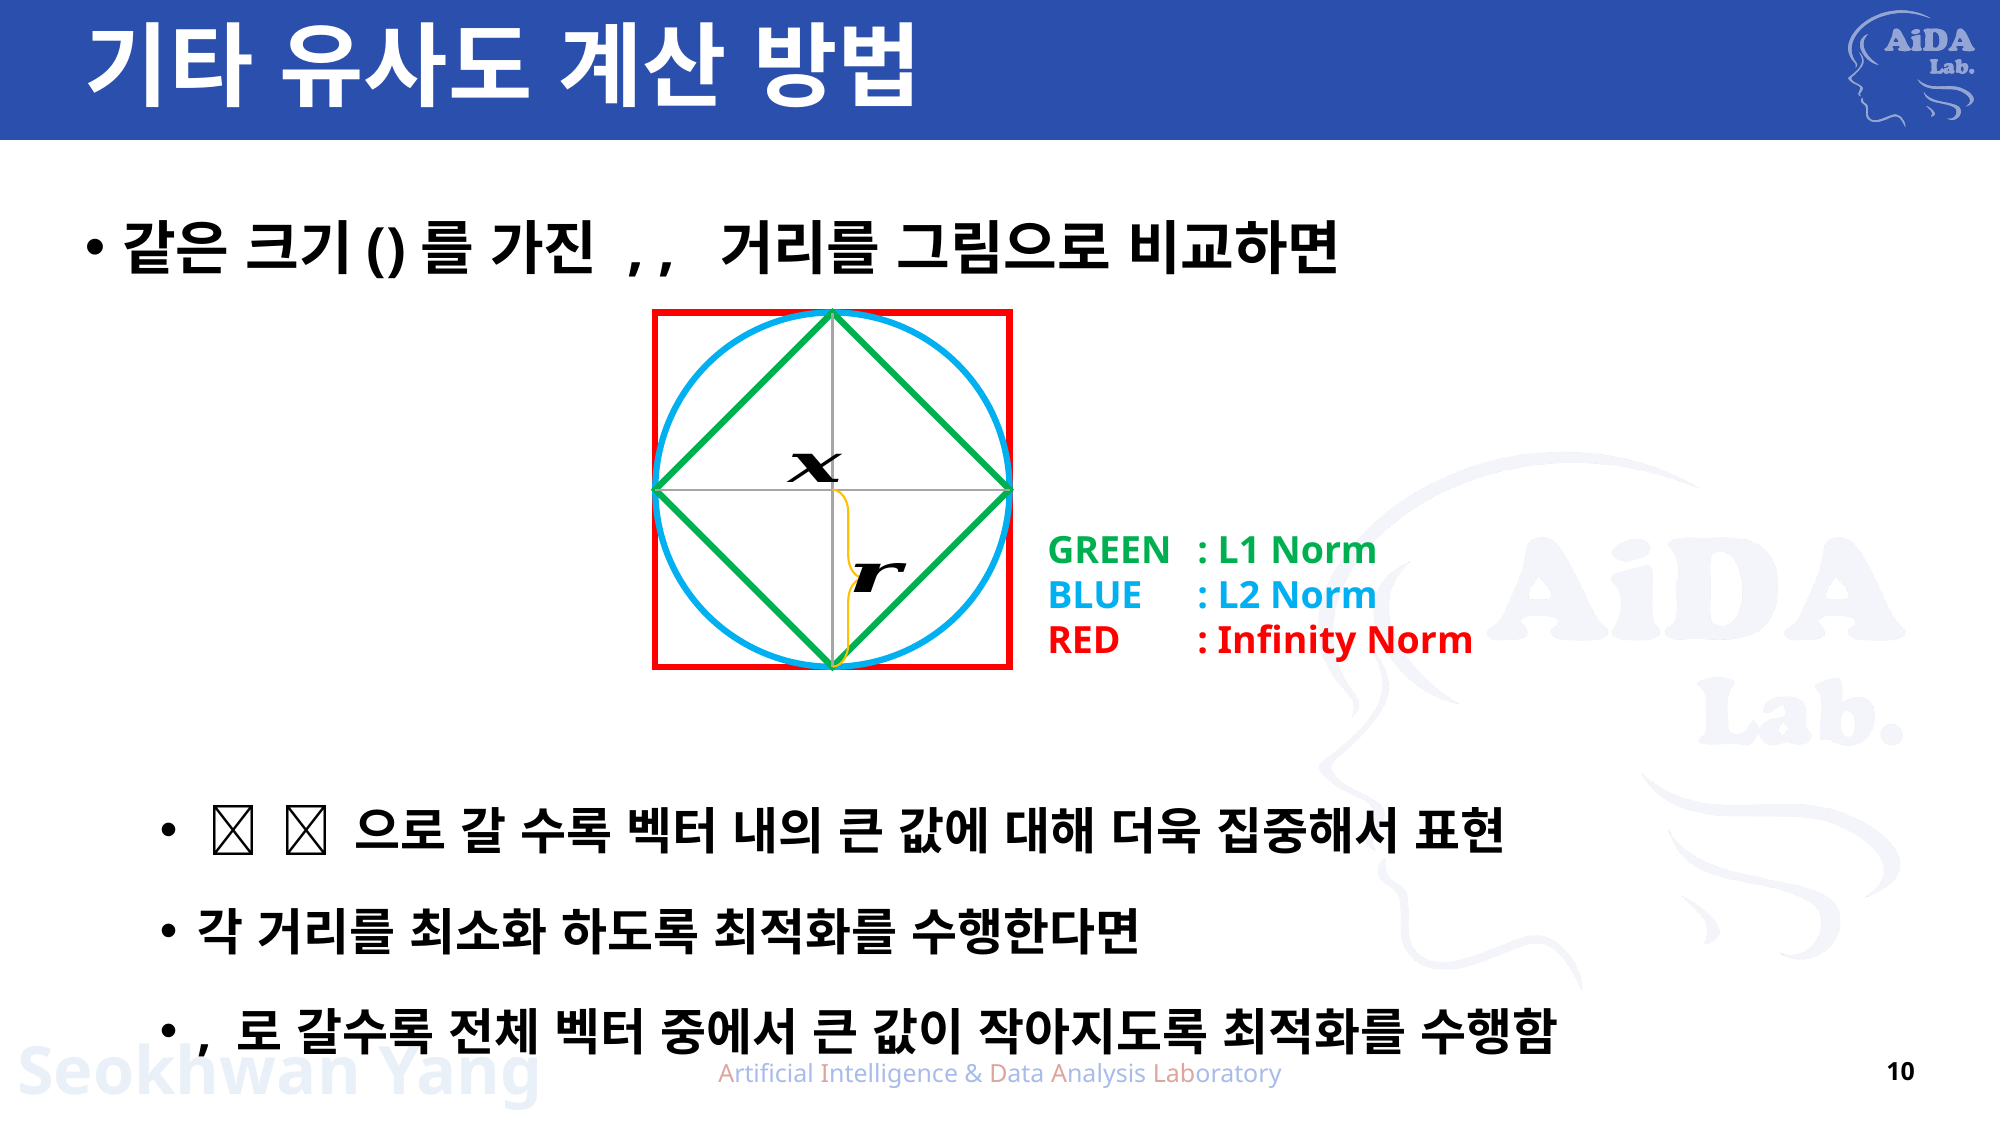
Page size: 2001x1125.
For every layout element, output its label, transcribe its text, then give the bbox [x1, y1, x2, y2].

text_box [655, 312, 1010, 667]
title 기타 유사도 계산 방법 [69, 7, 1823, 133]
footer Artificial Intelligence & Data Analysis Laboratory [662, 1042, 1338, 1103]
text_box GREEN : L1 Norm BLUE : L2 Norm RED : Infinity Norm [1032, 518, 1489, 669]
picture [1842, 7, 1980, 133]
slide_number 10 [1412, 1042, 1930, 1103]
